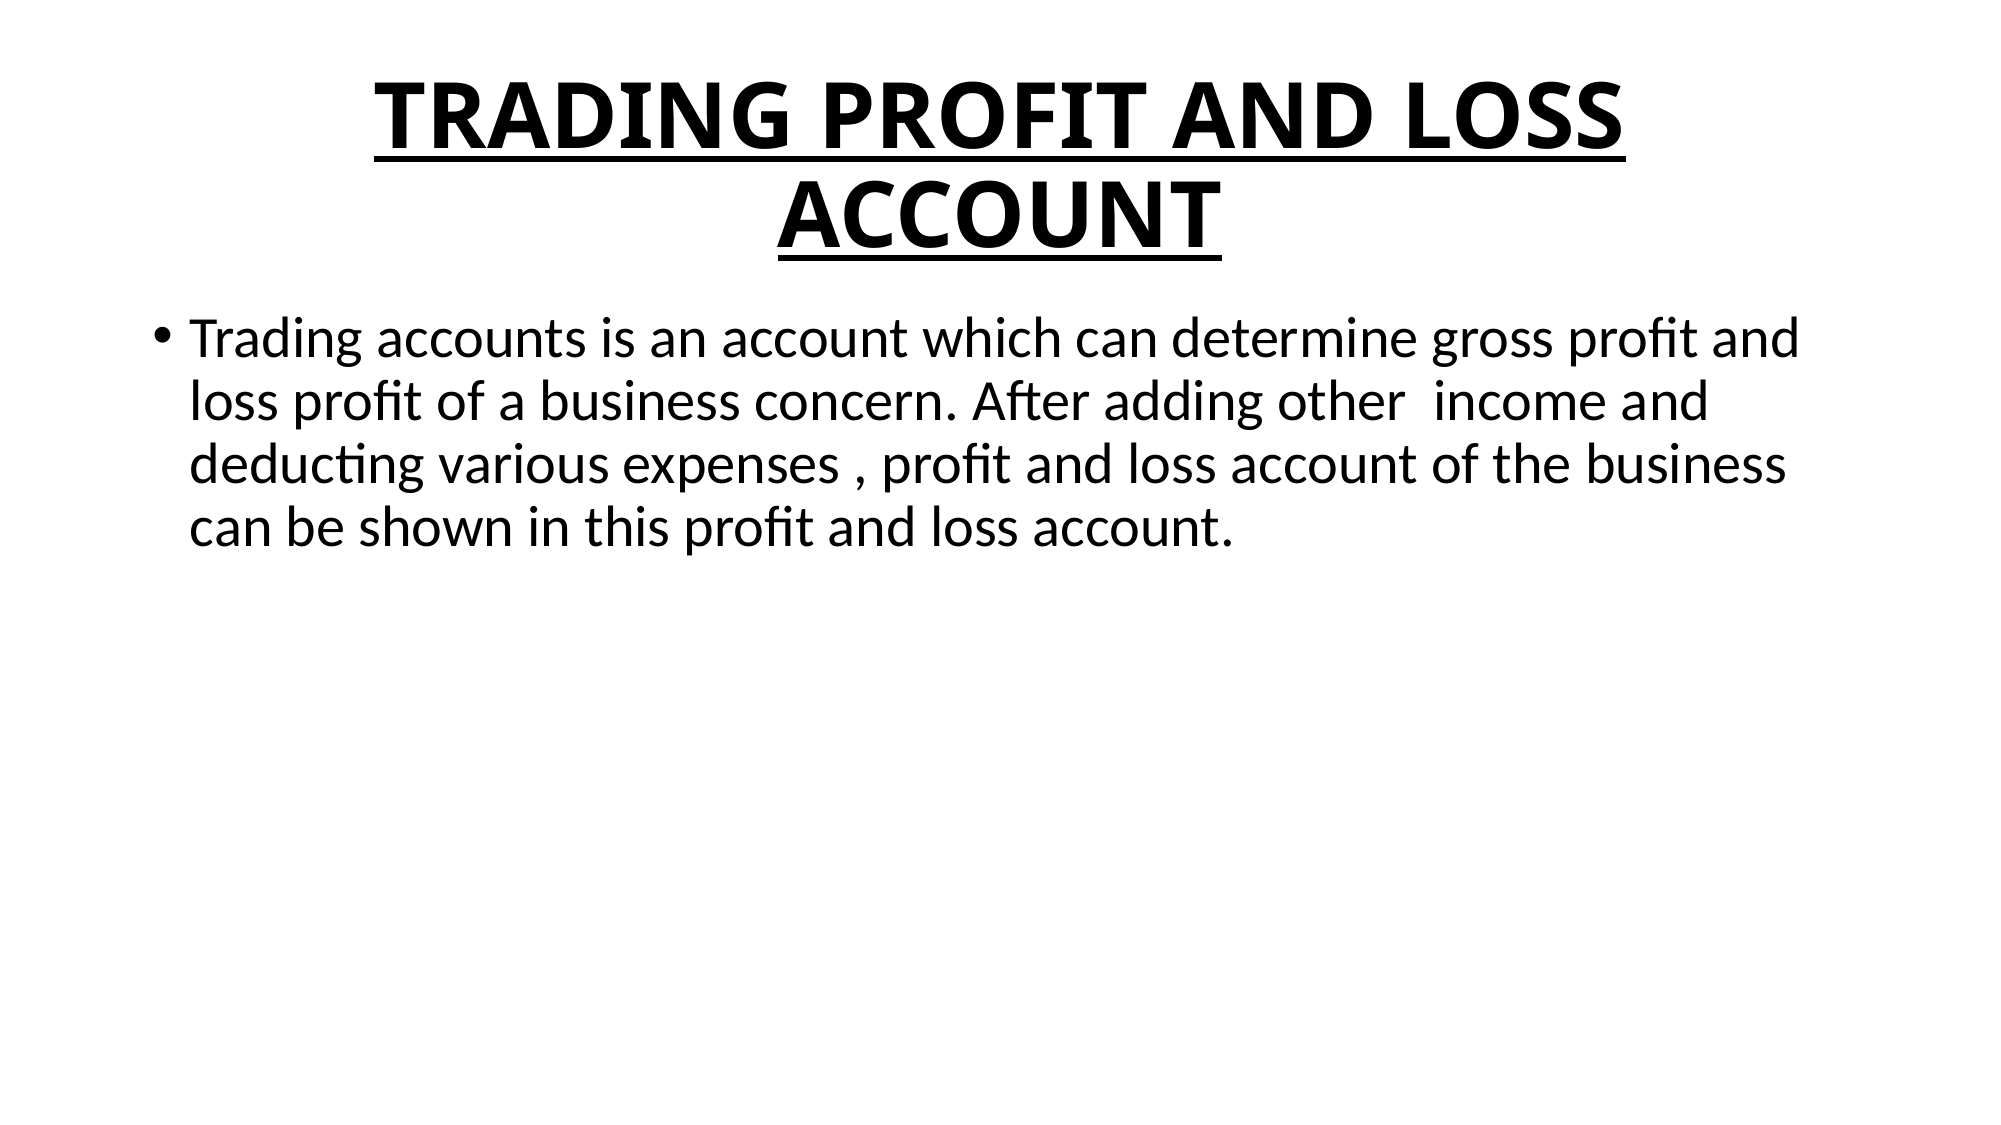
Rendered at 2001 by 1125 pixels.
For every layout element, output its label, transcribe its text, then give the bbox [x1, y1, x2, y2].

title TRADING PROFIT AND LOSS ACCOUNT [137, 59, 1863, 278]
list Trading accounts is an account which can determine gross profit and loss profit of a business concern. After adding other income and deducting various expenses , profit and loss account of the business can be shown in this profit and loss account. [137, 299, 1863, 1014]
